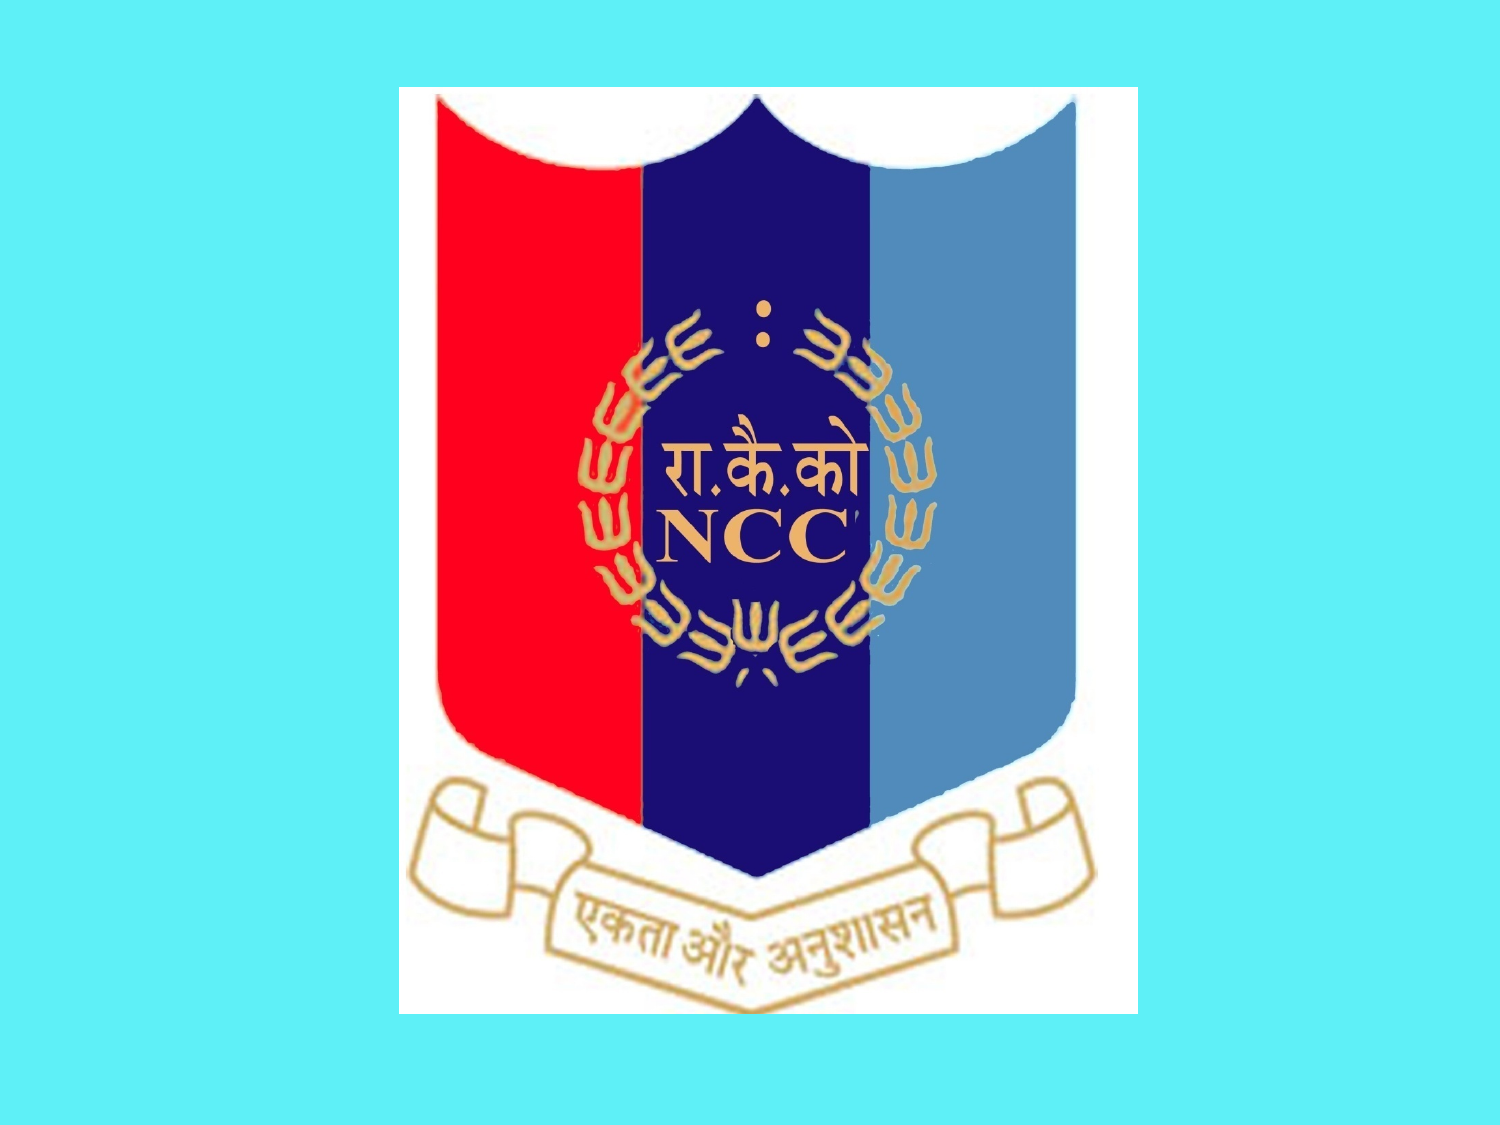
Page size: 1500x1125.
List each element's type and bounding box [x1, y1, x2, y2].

picture [399, 87, 1138, 1015]
